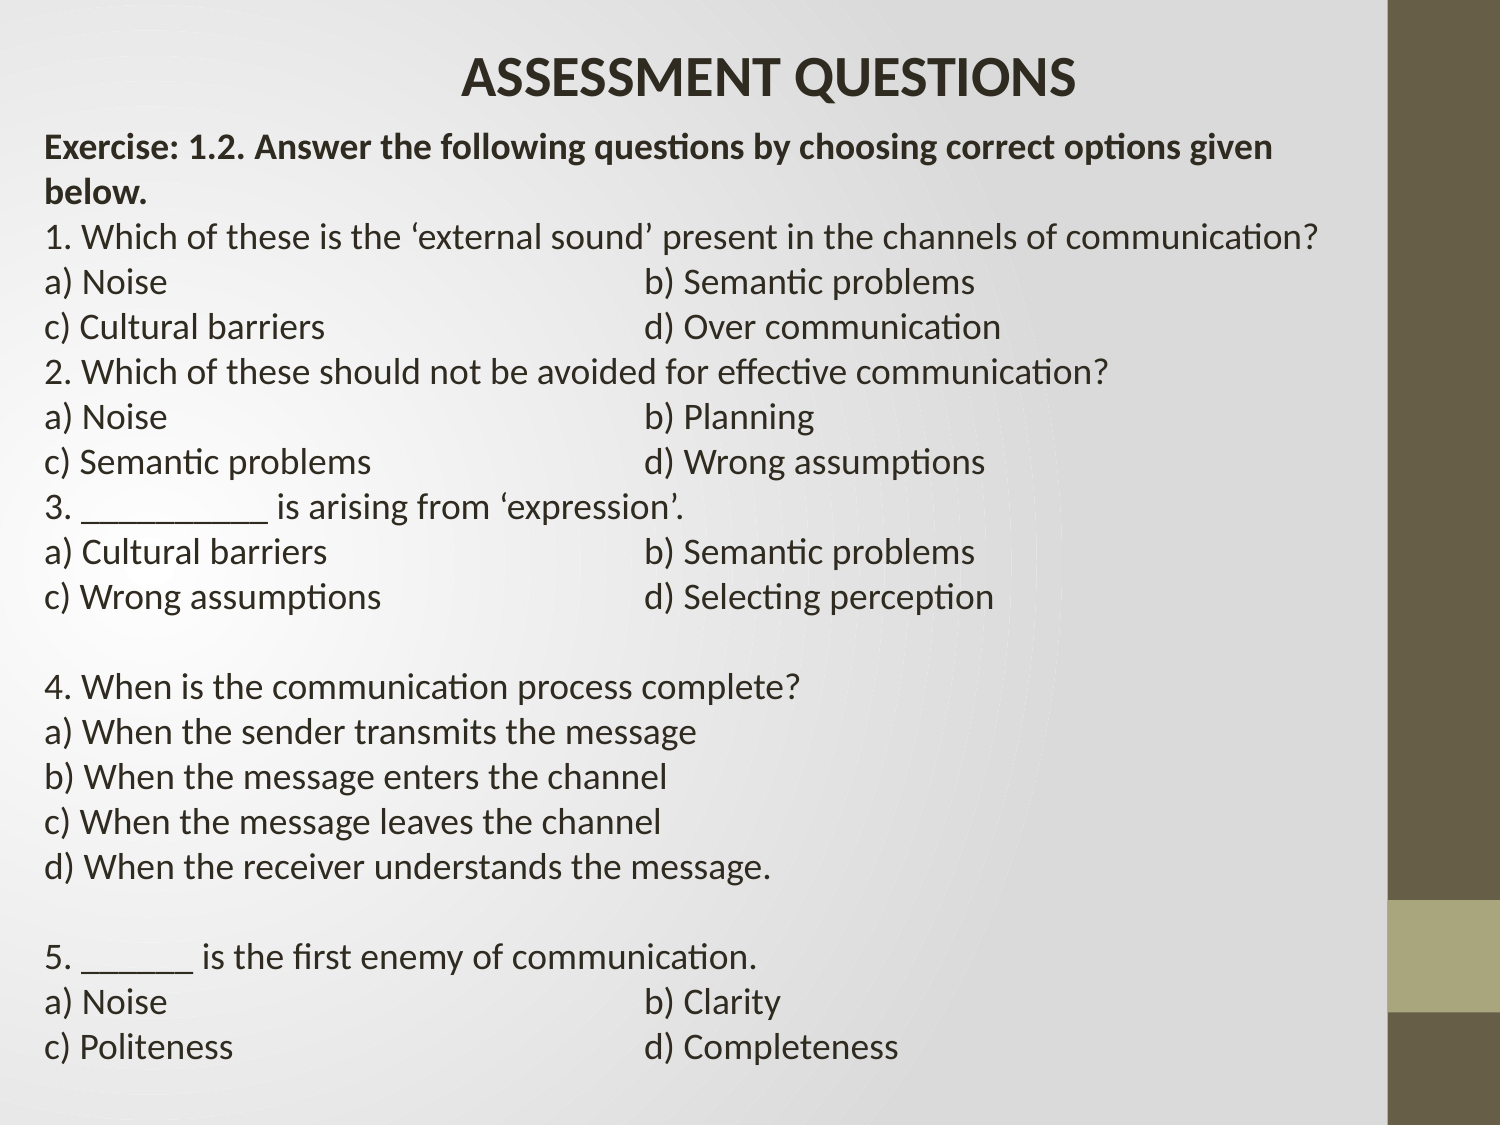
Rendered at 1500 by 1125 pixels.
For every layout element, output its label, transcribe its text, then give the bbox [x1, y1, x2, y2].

text_box Exercise: 1.2. Answer the following questions by choosing correct options given below. 1. Which of these is the ‘external sound’ present in the channels of communication? a) Noise b) Semantic problems c) Cultural barriers d) Over communication 2. Which of these should not be avoided for effective communication? a) Noise b) Planning c) Semantic problems d) Wrong assumptions 3. __________ is arising from ‘expression’. a) Cultural barriers b) Semantic problems c) Wrong assumptions d) Selecting perception 4. When is the communication process complete? a) When the sender transmits the message b) When the message enters the channel c) When the message leaves the channel d) When the receiver understands the message. 5. ______ is the first enemy of communication. a) Noise b) Clarity c) Politeness d) Completeness [29, 114, 1388, 1120]
text_box ASSESSMENT QUESTIONS [446, 30, 1092, 114]
